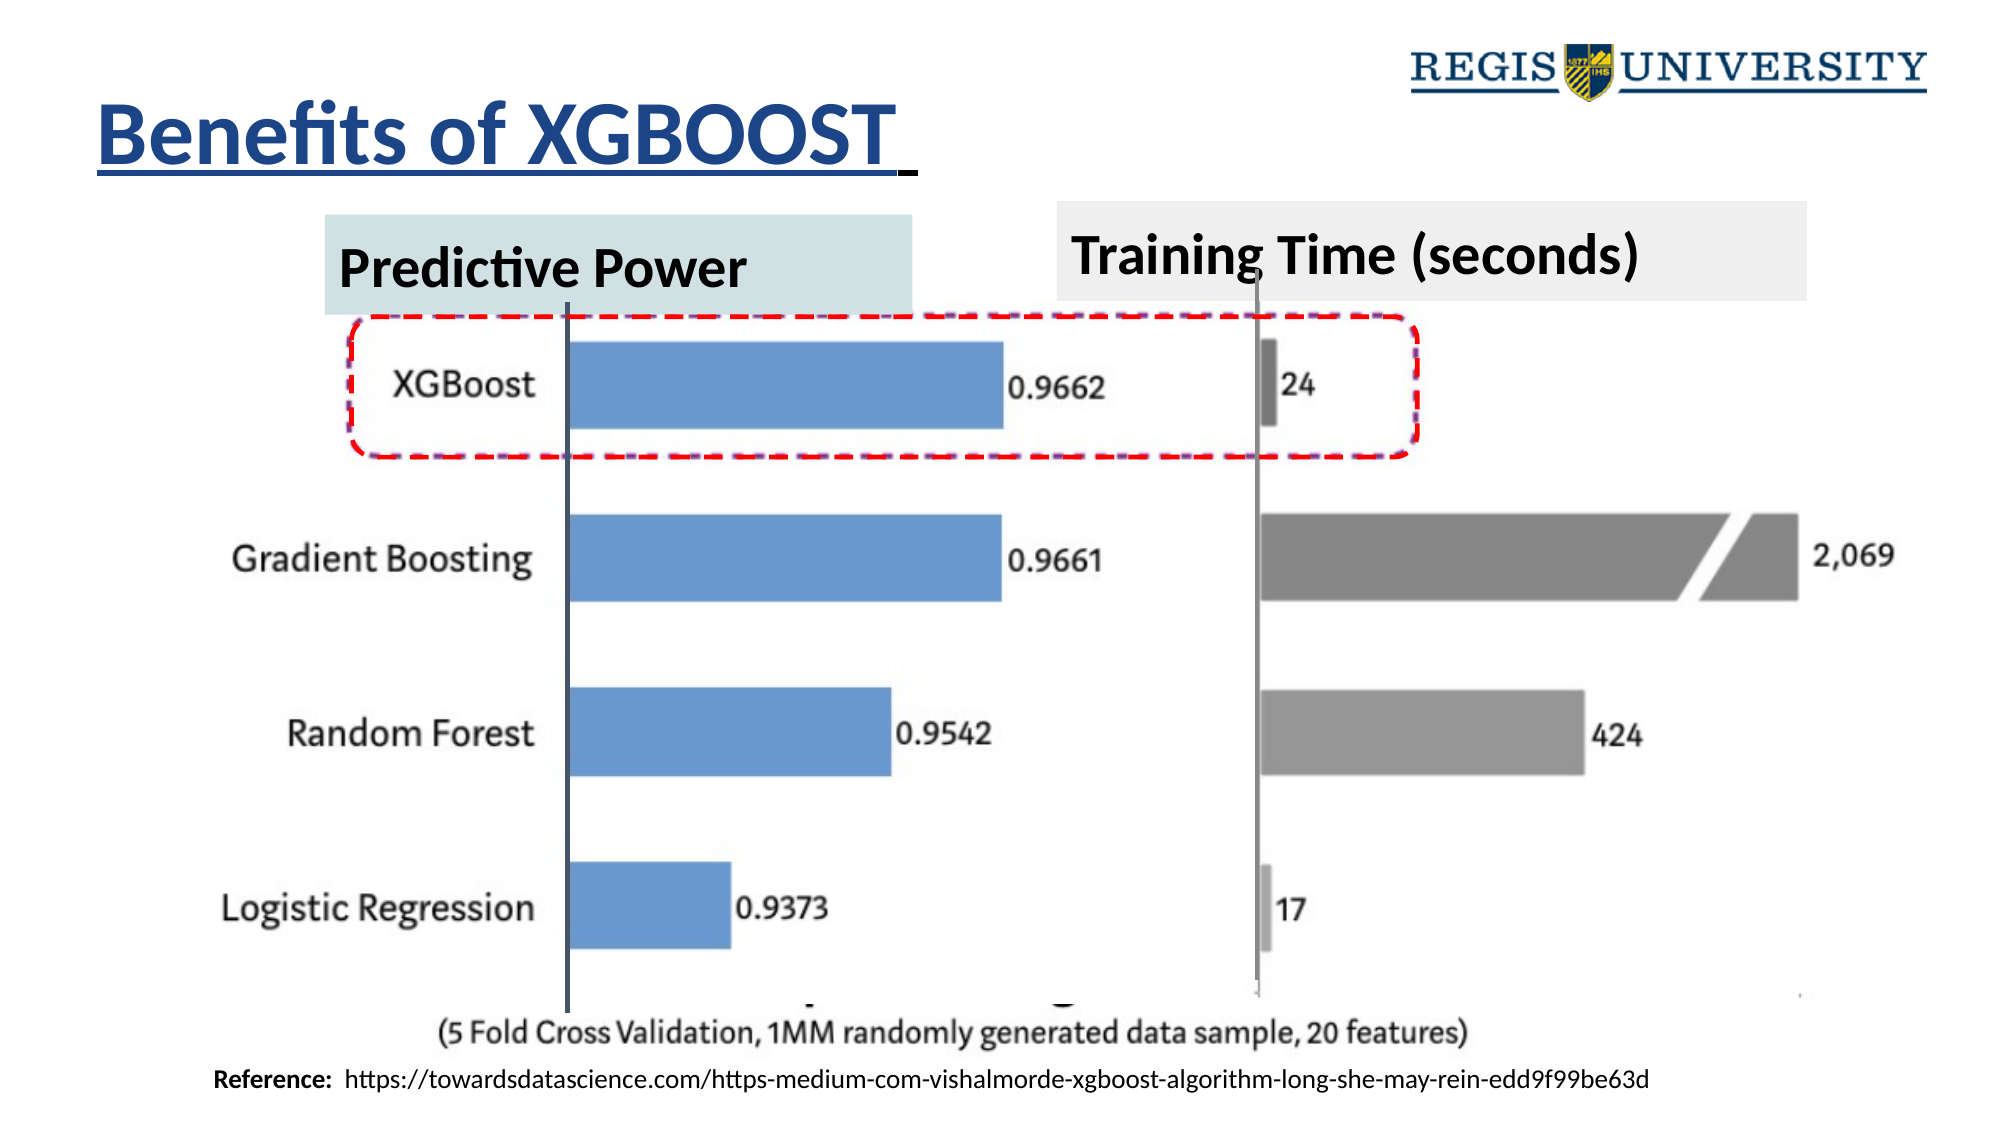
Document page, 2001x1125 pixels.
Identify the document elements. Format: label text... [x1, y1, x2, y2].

text_box Predictive Power [324, 214, 913, 297]
picture [198, 301, 1953, 1063]
title Benefits of XGBOOST [81, 26, 1807, 244]
picture [1807, 37, 1958, 108]
text_box Reference: https://towardsdatascience.com/https-medium-com-vishalmorde-xgboost-algorithm-long-she-may-rein-edd9f99be63d [198, 1046, 1868, 1109]
text_box Training Time (seconds) [1056, 201, 1807, 297]
